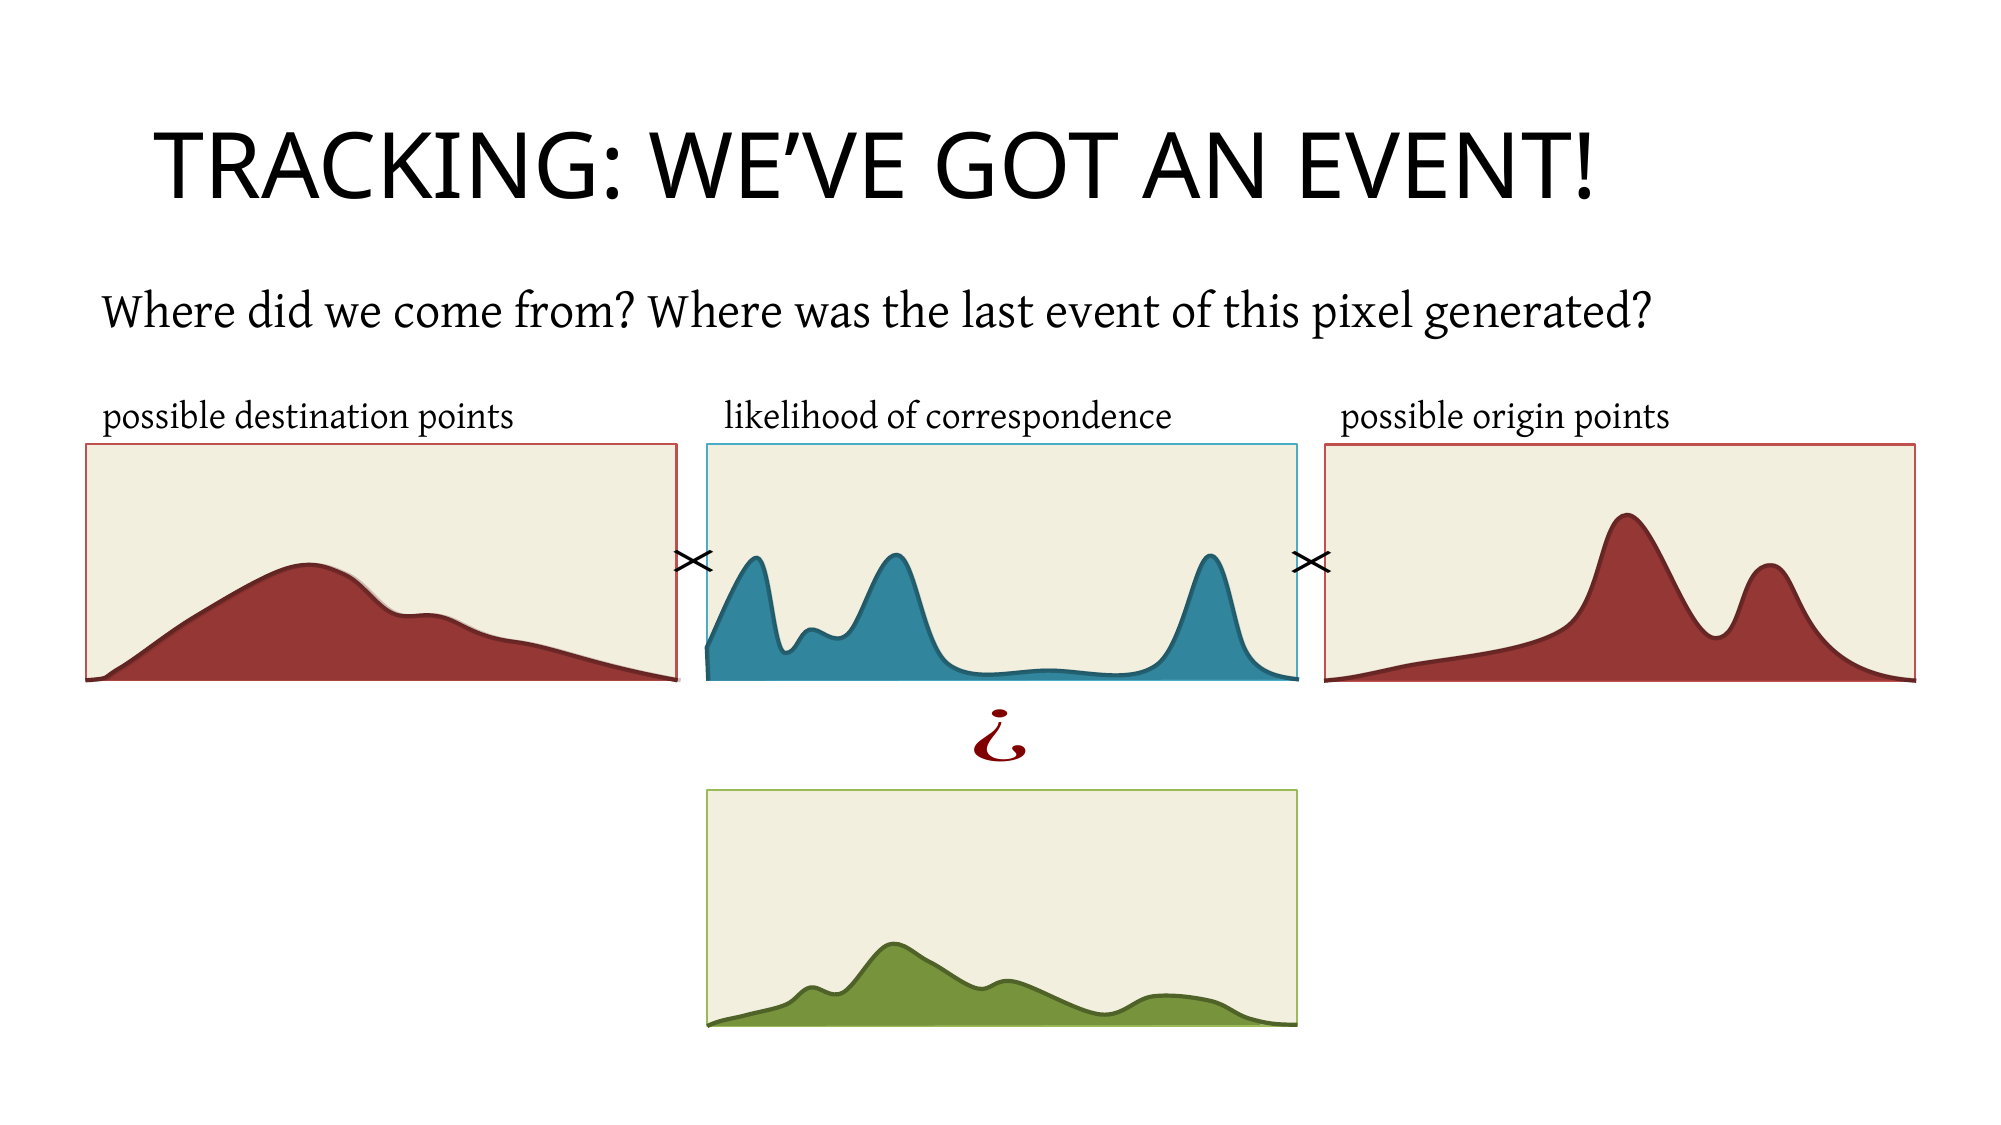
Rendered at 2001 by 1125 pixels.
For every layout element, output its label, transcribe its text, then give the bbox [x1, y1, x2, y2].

text_box [706, 942, 1298, 1027]
text_box [706, 789, 1298, 1025]
text_box possible origin points [1325, 383, 1686, 444]
text_box [88, 563, 681, 682]
list Where did we come from? Where was the last event of this pixel generated? [86, 276, 1917, 991]
text_box [1324, 443, 1916, 679]
title tracking: we’ve got an event! [138, 60, 1864, 276]
text_box [706, 553, 1300, 681]
text_box [1323, 513, 1917, 682]
